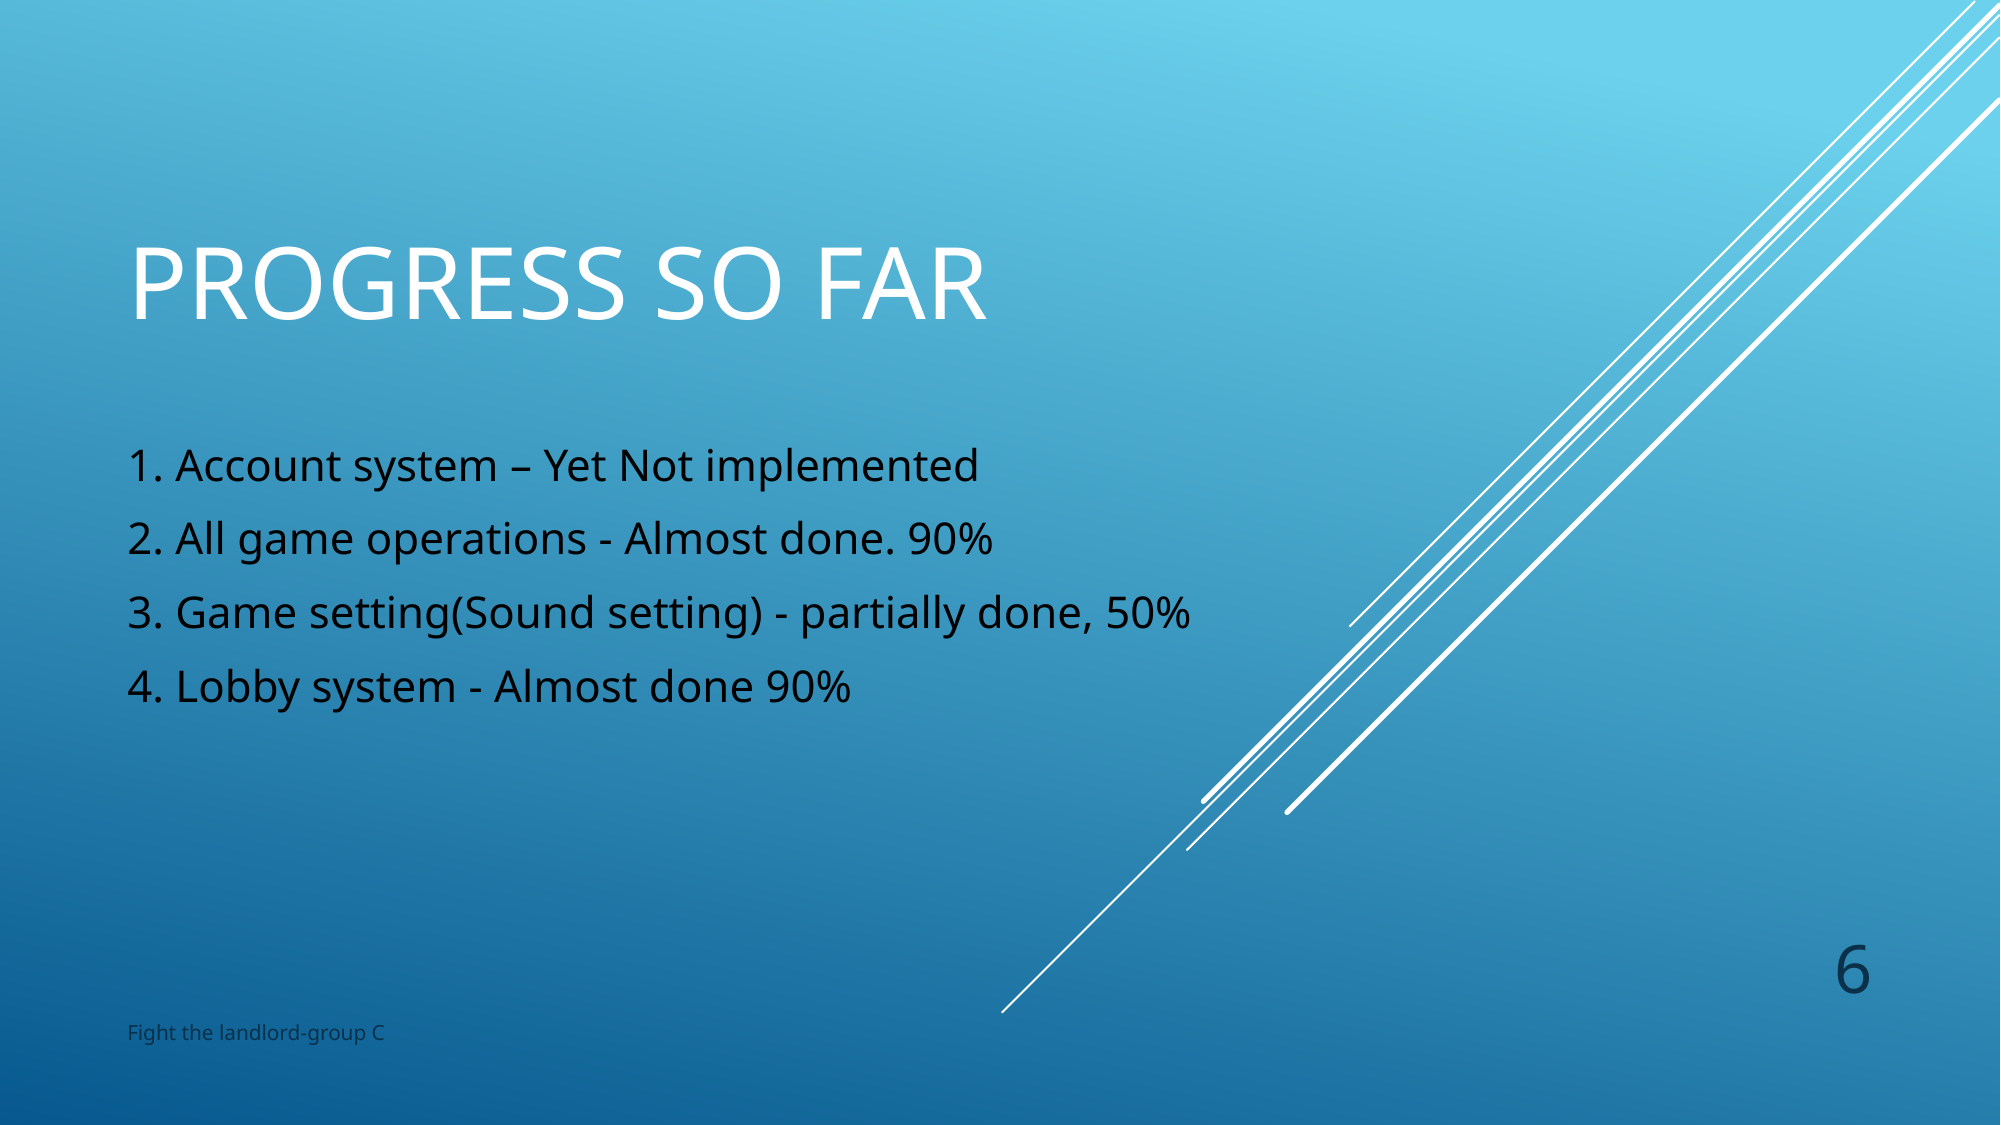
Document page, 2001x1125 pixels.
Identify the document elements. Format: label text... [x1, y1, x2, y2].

slide_number 6 [1700, 915, 1888, 1025]
subtitle 1. Account system – Yet Not implemented 2. All game operations - Almost done. 90% 3. Game setting(Sound setting) - partially done, 50% 4. Lobby system - Almost done 90% [112, 430, 1305, 788]
title Progress so far [112, 151, 1425, 348]
footer Fight the landlord-group C [112, 1012, 1350, 1073]
